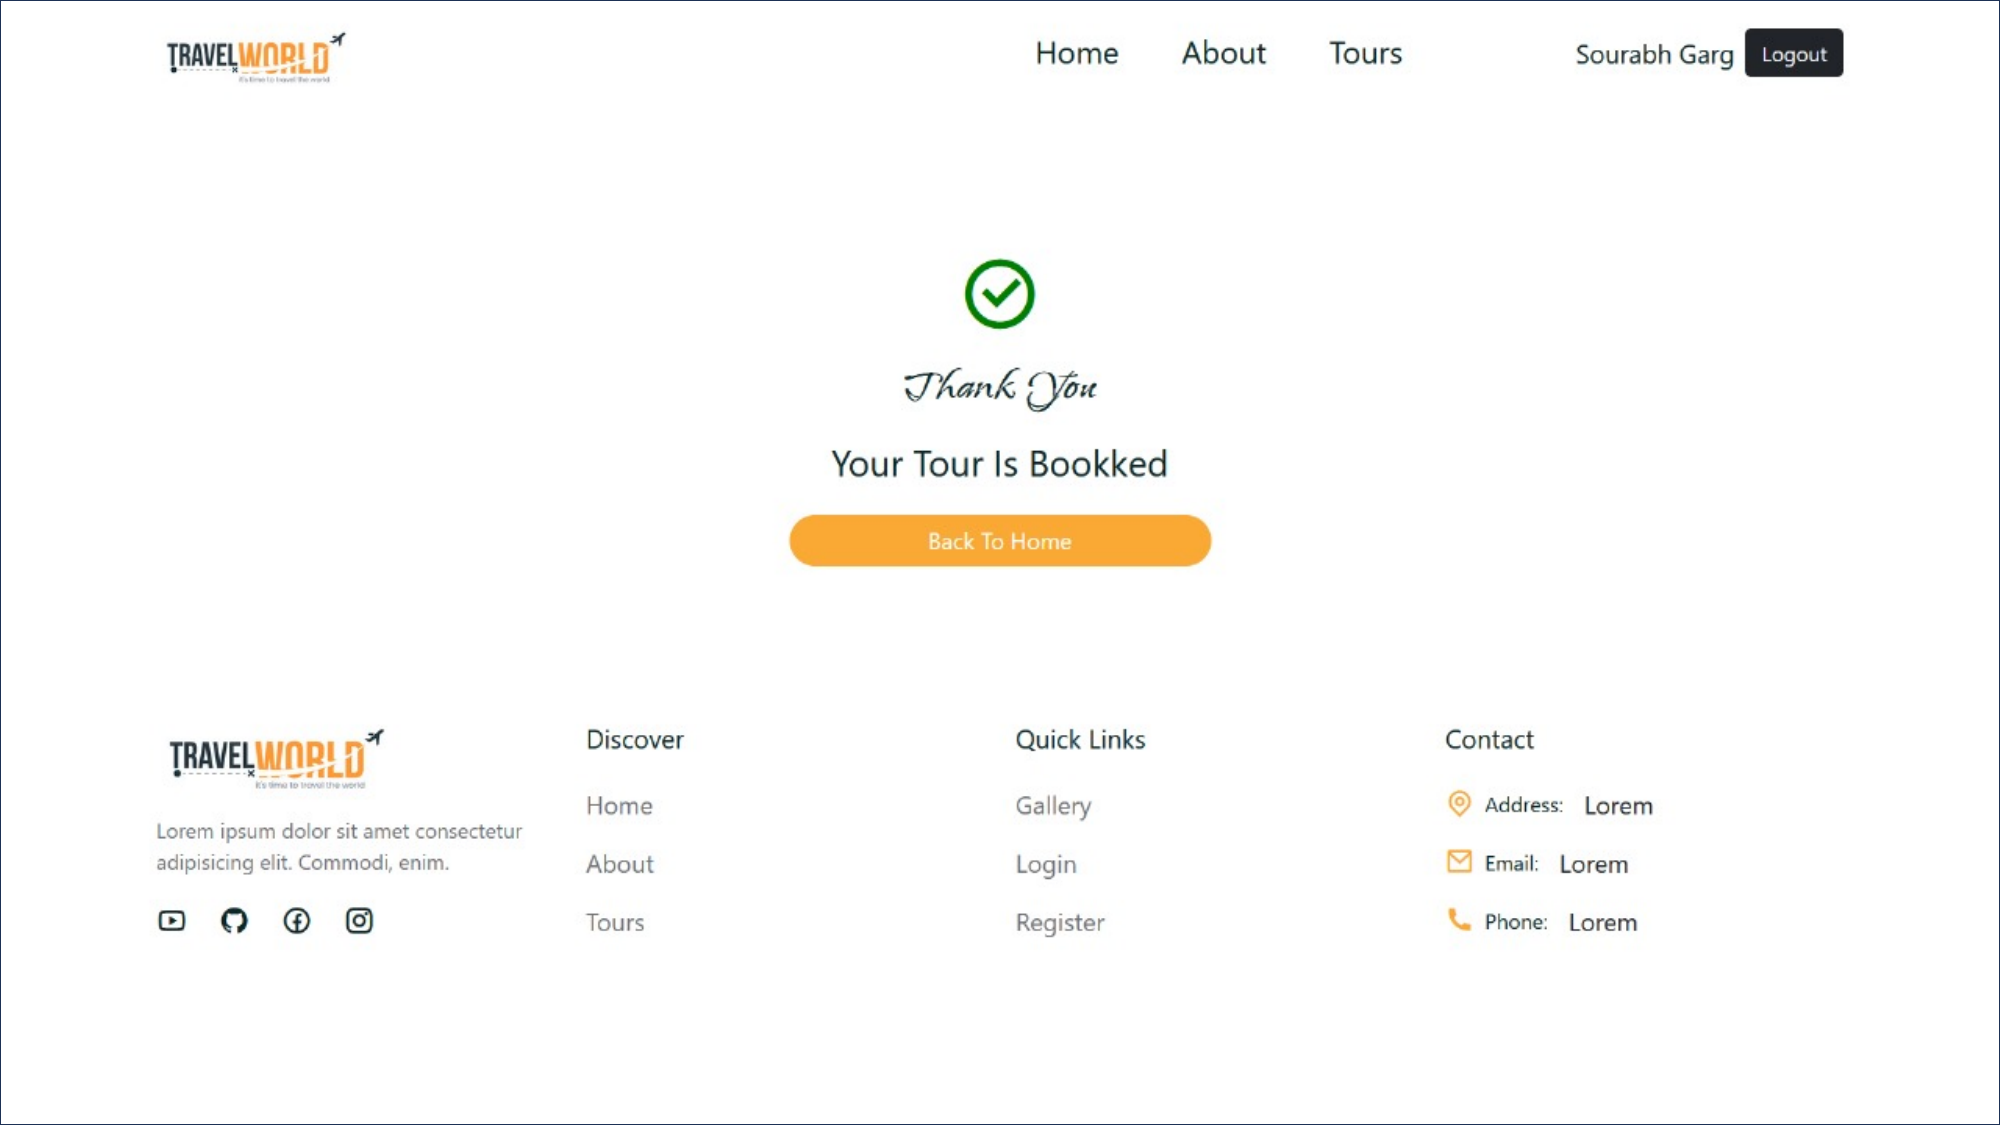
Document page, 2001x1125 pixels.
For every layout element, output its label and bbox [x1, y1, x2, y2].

text_box [0, 0, 2000, 1125]
